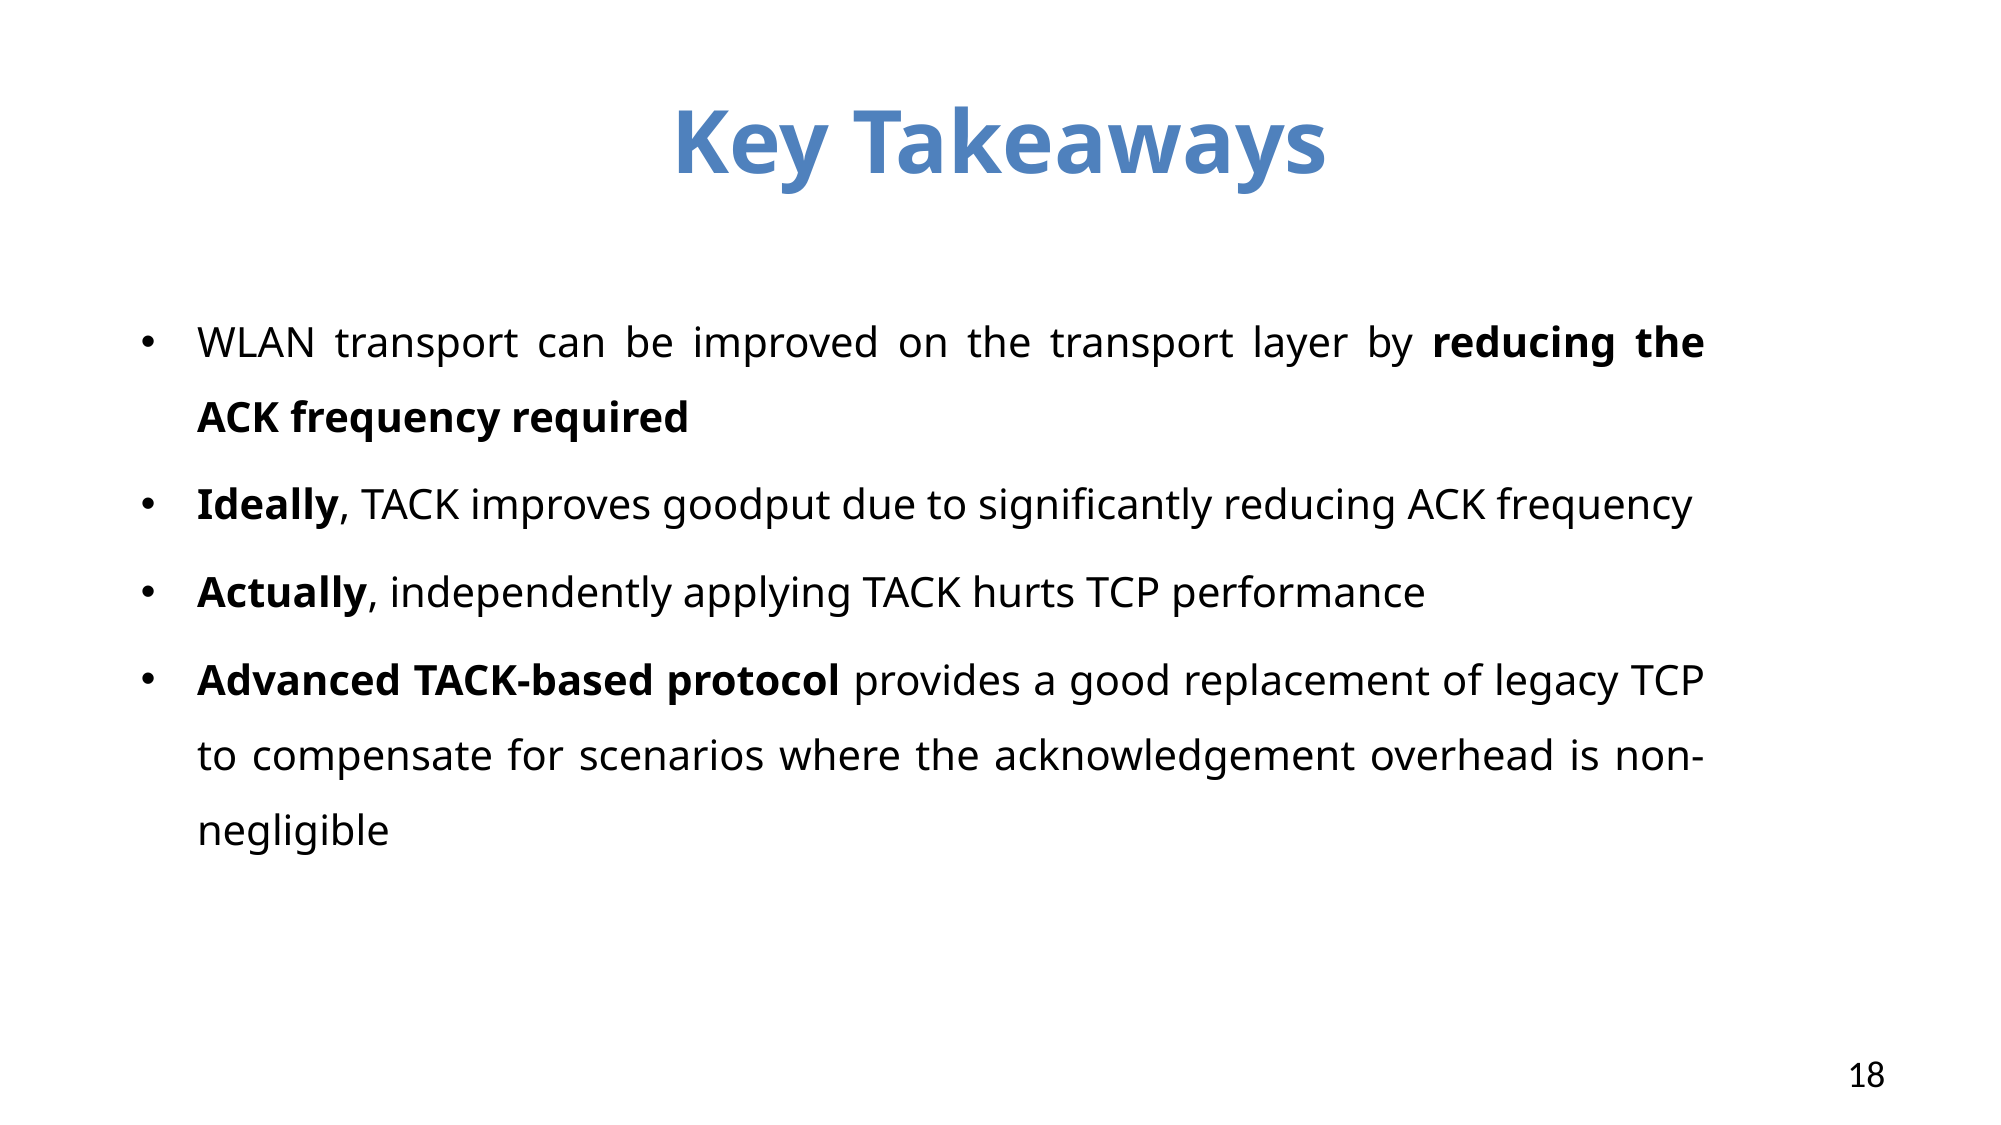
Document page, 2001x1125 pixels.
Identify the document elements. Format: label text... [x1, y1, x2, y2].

slide_number 18 [1433, 1042, 1900, 1103]
list WLAN transport can be improved on the transport layer by reducing the ACK frequency required Ideally, TACK improves goodput due to significantly reducing ACK frequency Actually, independently applying TACK hurts TCP performance Advanced TACK-based protocol provides a good replacement of legacy TCP to compensate for scenarios where the acknowledgement overhead is non-negligible [125, 283, 1721, 937]
title Key Takeaways [99, 45, 1900, 233]
